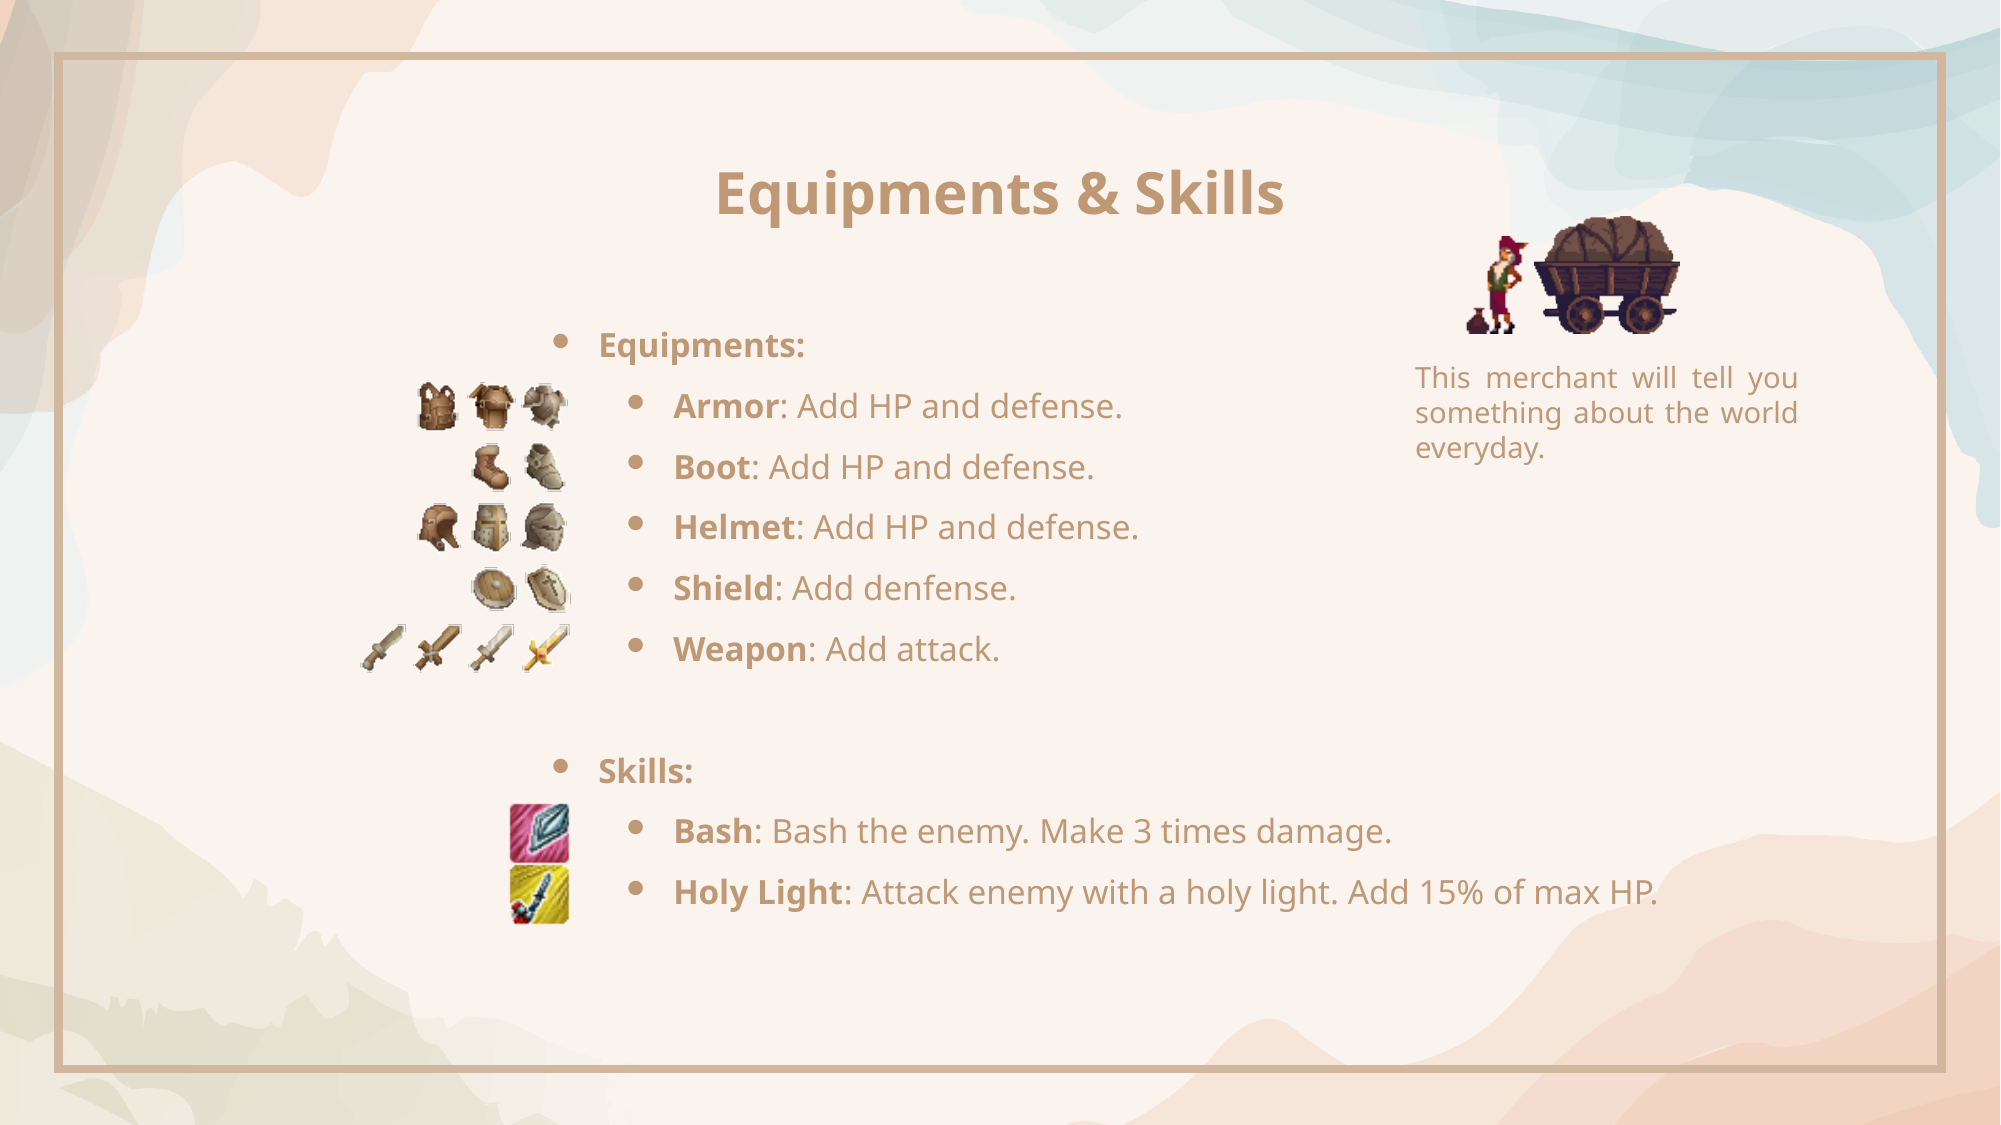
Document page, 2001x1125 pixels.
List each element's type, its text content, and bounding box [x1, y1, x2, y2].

text_box Equipments & Skills [554, 149, 1446, 234]
text_box Equipments: Armor: Add HP and defense. Boot: Add HP and defense. Helmet: Add HP and defense. Shield: Add denfense. Weapon: Add attack. Skills: Bash: Bash the enemy. Make 3 times damage. Holy Light: Attack enemy with a holy light. Add 15% of max HP. [536, 317, 1715, 919]
text_box This merchant will tell you something about the world everyday. [1400, 351, 1814, 472]
picture [0, 0, 2001, 1125]
